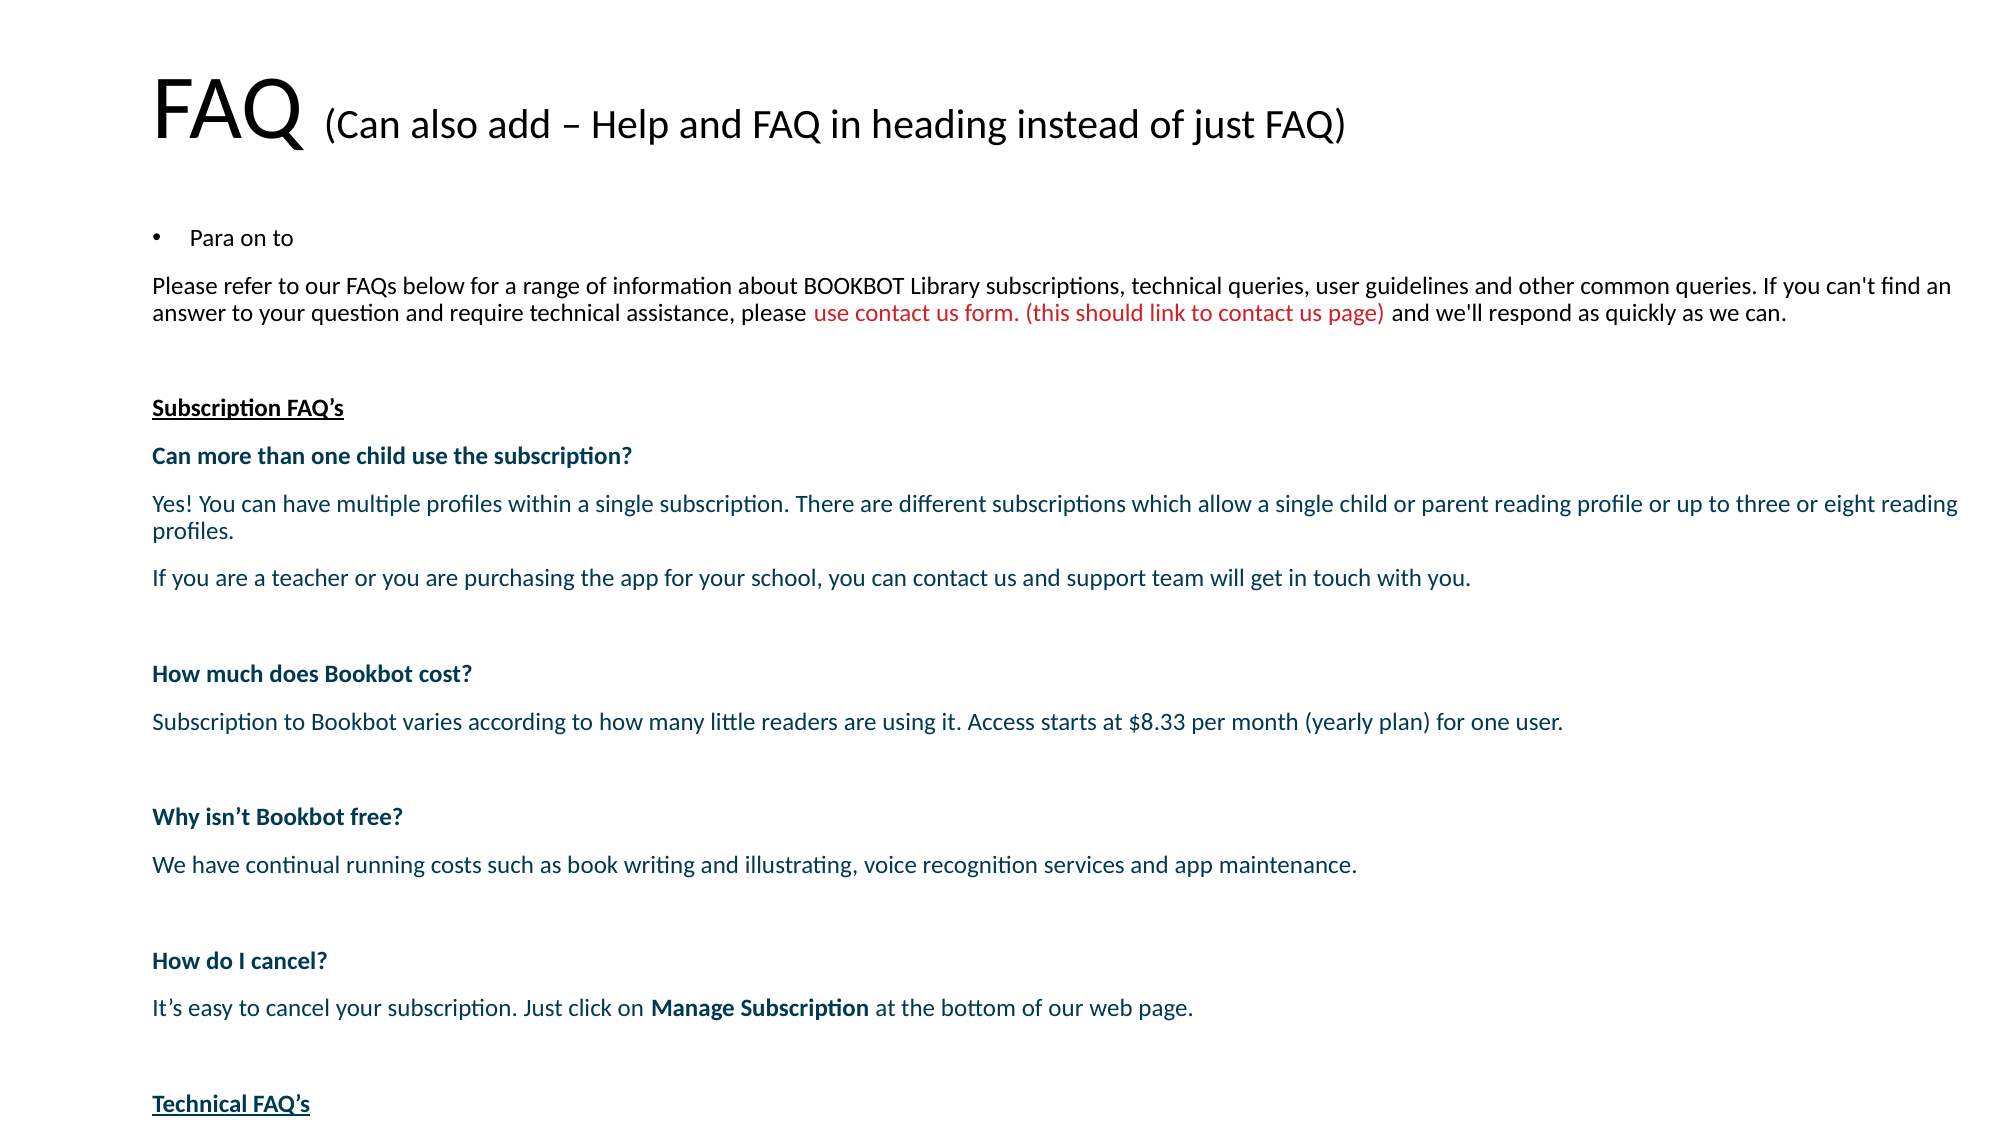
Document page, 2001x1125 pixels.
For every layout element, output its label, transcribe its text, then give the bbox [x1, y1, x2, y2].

list Para on to Please refer to our FAQs below for a range of information about BOOKBOT Library subscriptions, technical queries, user guidelines and other common queries. If you can't find an answer to your question and require technical assistance, please use contact us form. (this should link to contact us page) and we'll respond as quickly as we can. Subscription FAQ’s Can more than one child use the subscription? Yes! You can have multiple profiles within a single subscription. There are different subscriptions which allow a single child or parent reading profile or up to three or eight reading profiles. If you are a teacher or you are purchasing the app for your school, you can contact us and support team will get in touch with you. How much does Bookbot cost? Subscription to Bookbot varies according to how many little readers are using it. Access starts at $8.33 per month (yearly plan) for one user. Why isn’t Bookbot free? We have continual running costs such as book writing and illustrating, voice recognition services and app maintenance. How do I cancel? It’s easy to cancel your subscription. Just click on Manage Subscription at the bottom of our web page. Technical FAQ’s How do I redeem a gift voucher? If you have a gift voucher that you would like to apply to an existing Story Box Library account, please get in touch with the voucher token and the email address of the account you want to apply it to. User Guidelines Pdf file link – to ask on Tuesday in Interview questions [137, 217, 2000, 1125]
title FAQ (Can also add – Help and FAQ in heading instead of just FAQ) [137, 0, 1863, 217]
